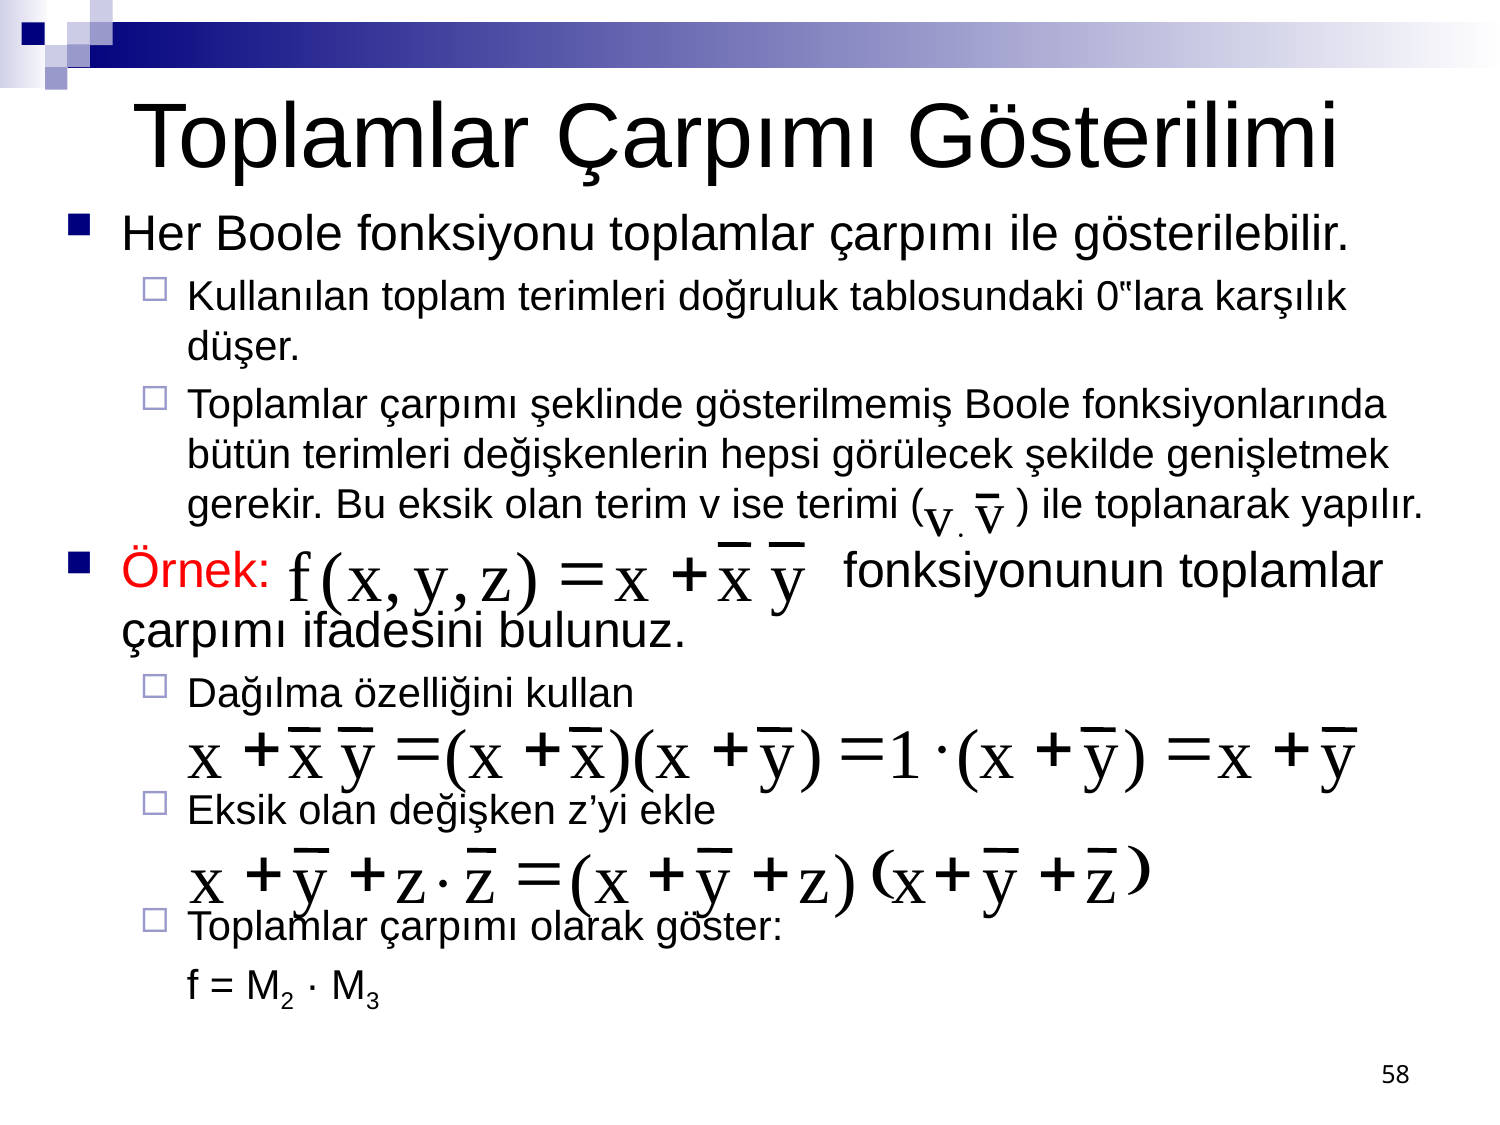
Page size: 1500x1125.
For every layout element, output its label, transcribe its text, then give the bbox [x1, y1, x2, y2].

slide_number 58 [1074, 1076, 1426, 1101]
title Toplamlar Çarpımı Gösterilimi [117, 24, 1471, 238]
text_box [287, 524, 807, 617]
list Her Boole fonksiyonu toplamlar çarpımı ile gösterilebilir. Kullanılan toplam terimleri doğruluk tablosundaki 0‟lara karşılık düşer. Toplamlar çarpımı şeklinde gösterilmemiş Boole fonksiyonlarında bütün terimleri değişkenlerin hepsi görülecek şekilde genişletmek gerekir. Bu eksik olan terim v ise terimi ( ) ile toplanarak yapılır. Örnek: fonksiyonunun toplamlar çarpımı ifadesini bulunuz. Dağılma özelliğini kullan Eksik olan değişken z’yi ekle Toplamlar çarpımı olarak göster: f = M2 · M3 [49, 192, 1463, 1076]
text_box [187, 699, 1358, 794]
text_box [189, 824, 1151, 919]
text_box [924, 474, 1006, 549]
